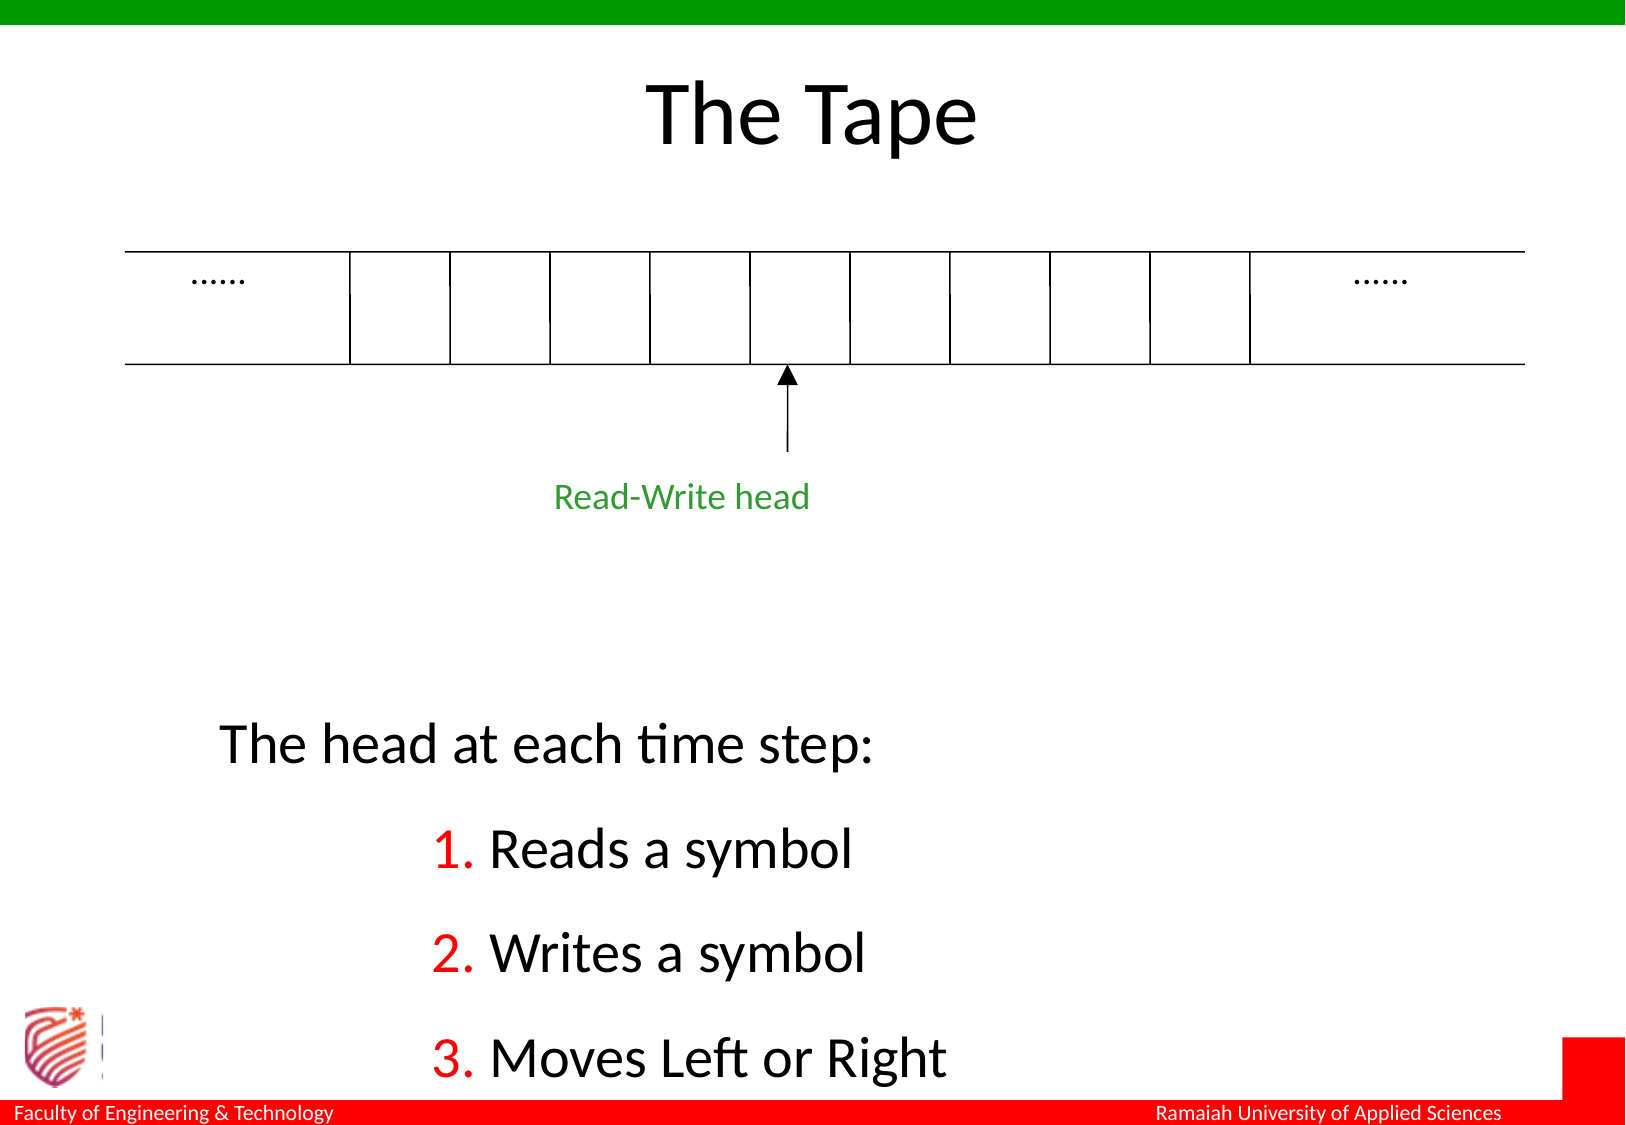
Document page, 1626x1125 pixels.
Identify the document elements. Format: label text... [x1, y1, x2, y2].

picture [24, 1007, 104, 1088]
text_box The head at each time step: 1. Reads a symbol 2. Writes a symbol 3. Moves Left or Right [205, 662, 964, 1097]
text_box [124, 239, 1526, 526]
title The Tape [81, 45, 1544, 233]
